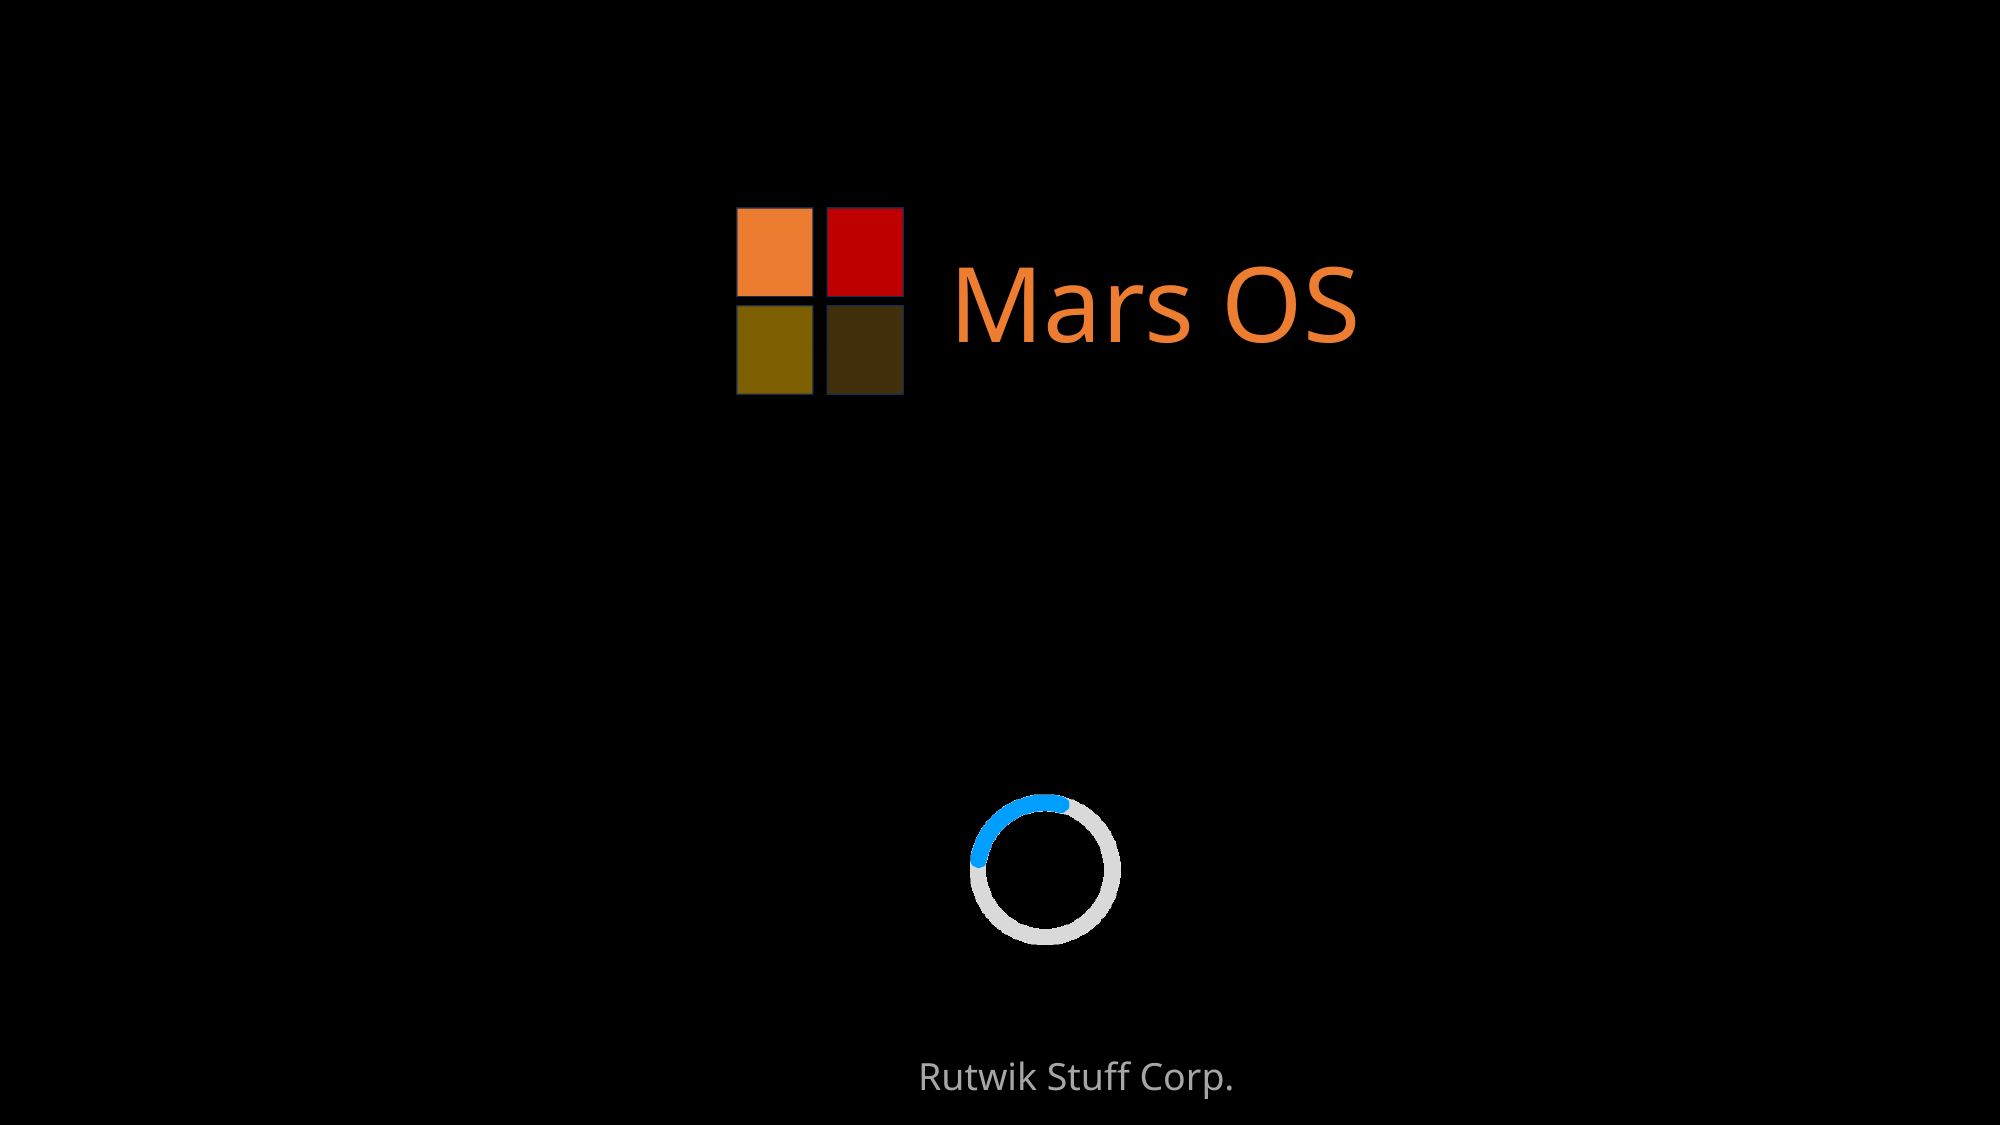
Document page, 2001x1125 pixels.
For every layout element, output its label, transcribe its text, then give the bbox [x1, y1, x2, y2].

text_box Mars OS [934, 230, 1872, 371]
picture [965, 789, 1127, 950]
text_box Rutwik Stuff Corp. [903, 1045, 1271, 1105]
picture [736, 207, 904, 395]
